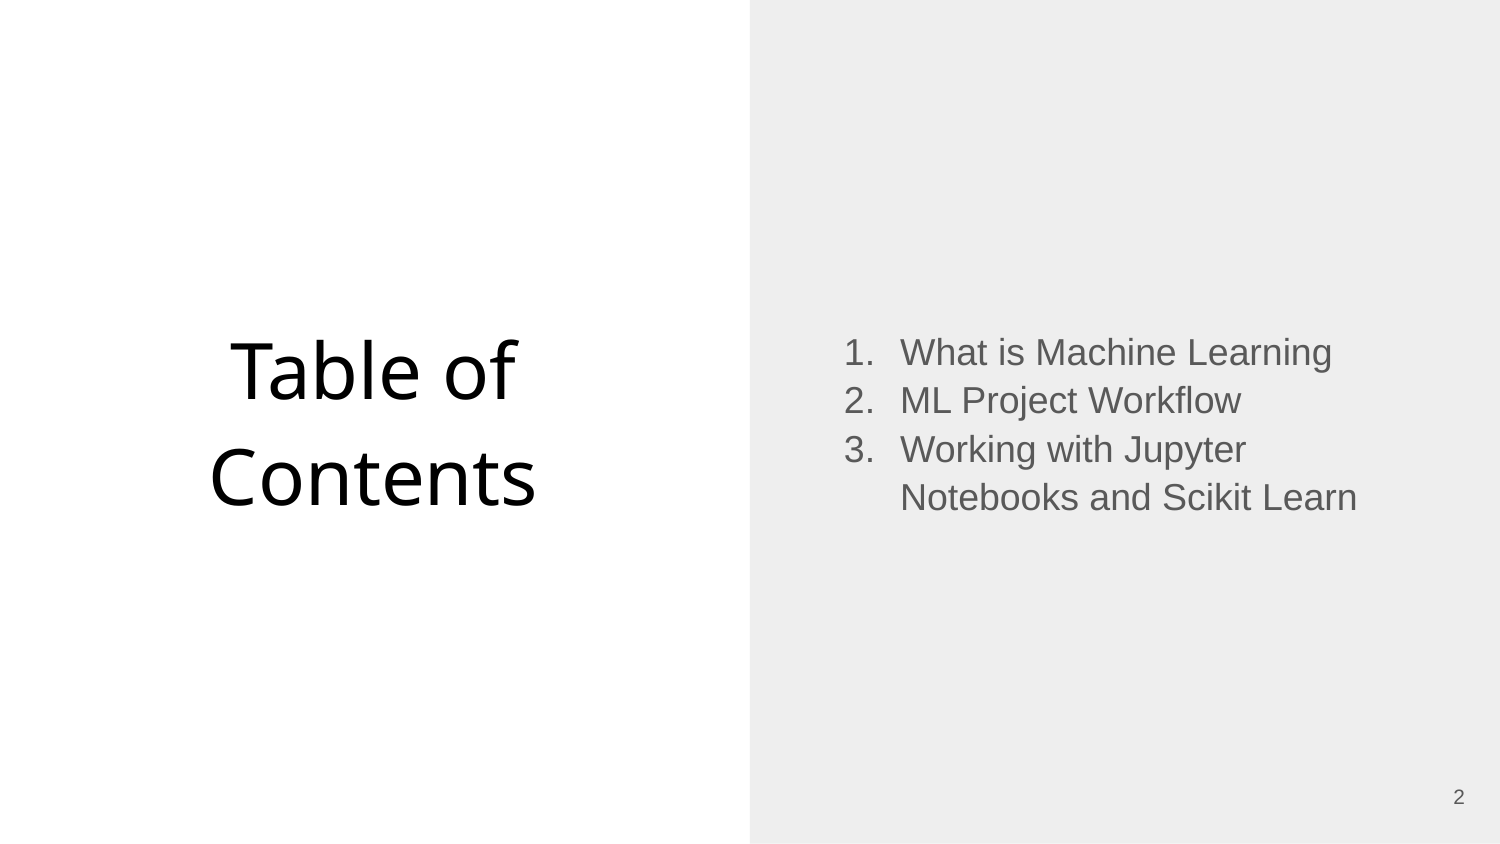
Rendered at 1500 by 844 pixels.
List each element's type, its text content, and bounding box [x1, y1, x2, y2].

slide_number 2 [1389, 764, 1480, 830]
list What is Machine Learning ML Project Workflow Working with Jupyter Notebooks and Scikit Learn [810, 118, 1440, 725]
title Table of Contents [41, 300, 706, 544]
